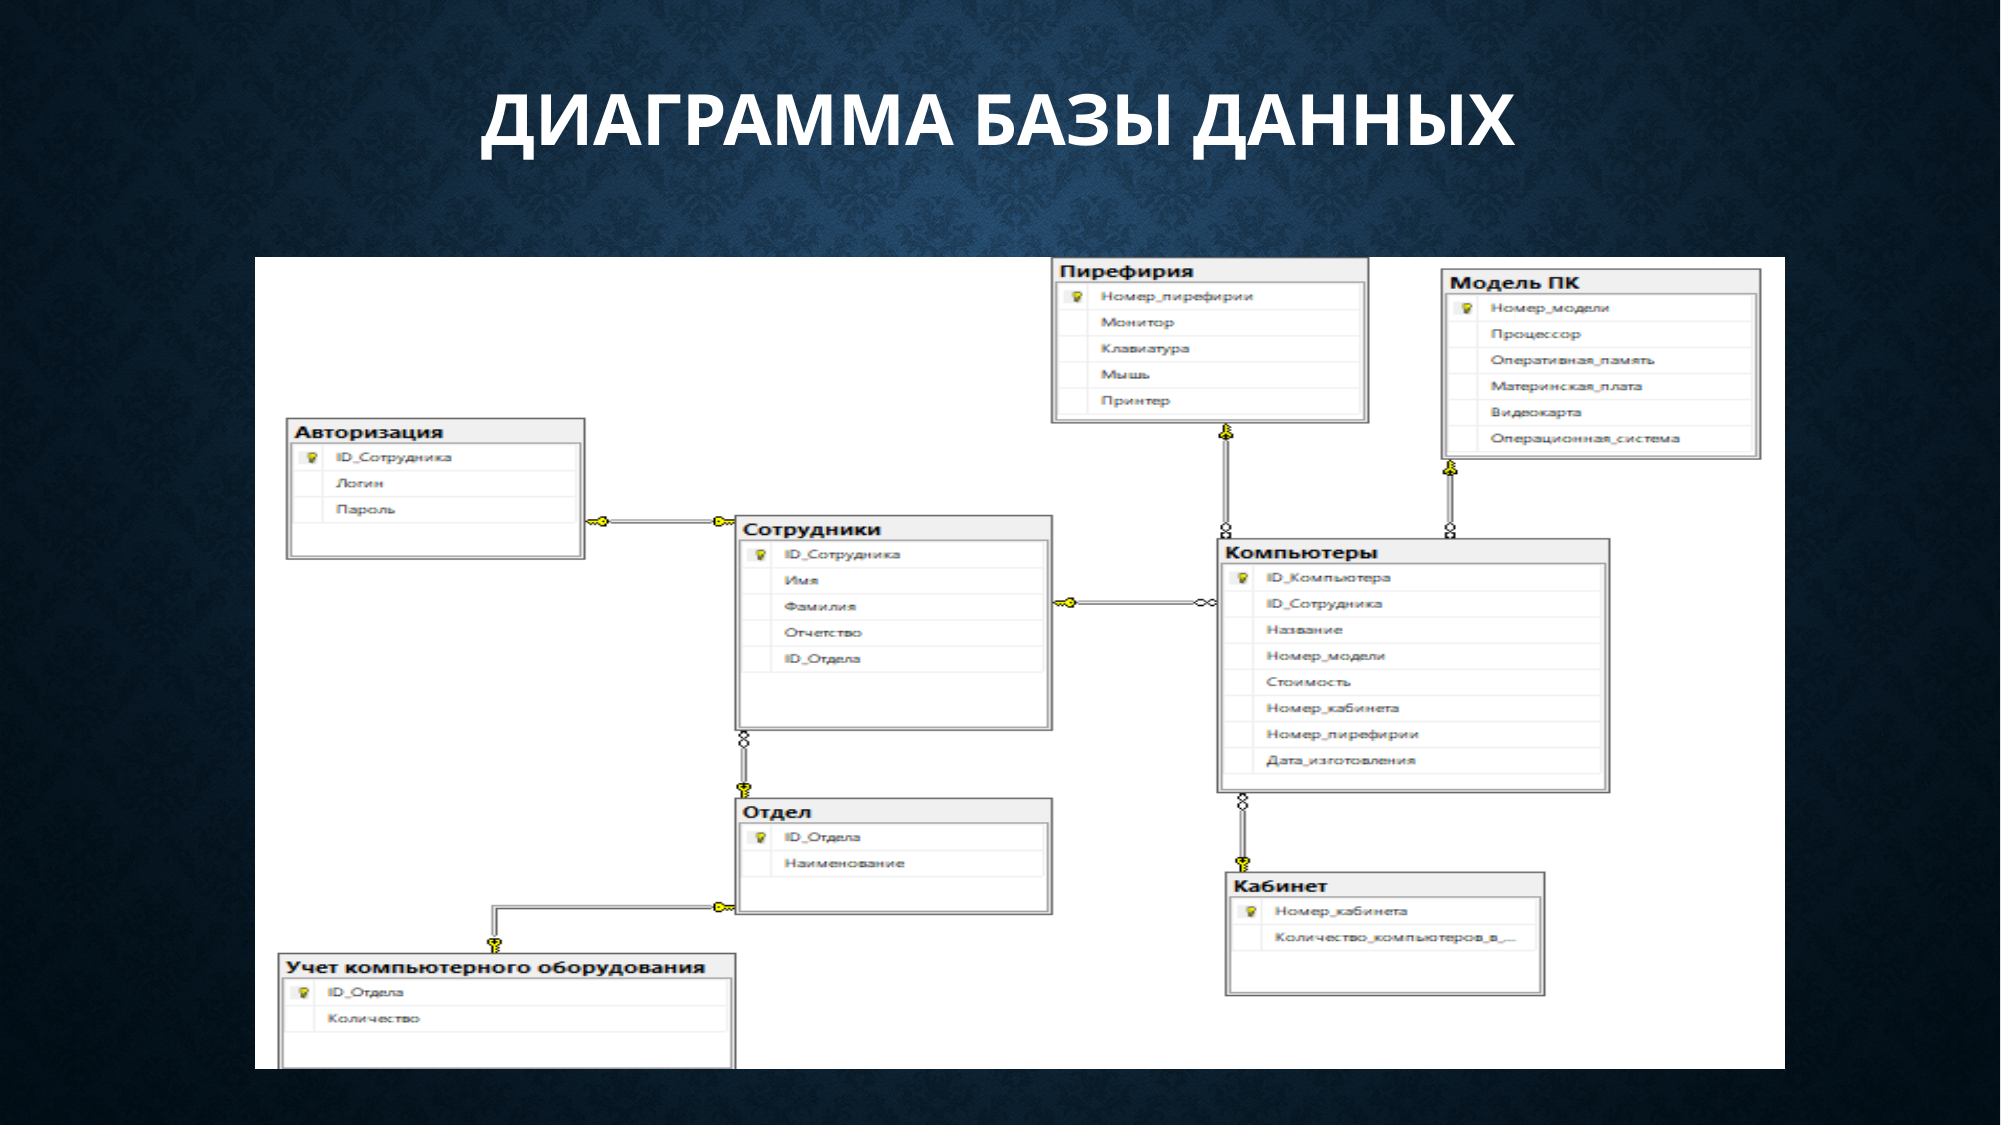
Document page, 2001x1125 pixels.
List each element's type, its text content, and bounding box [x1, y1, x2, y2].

title Диаграмма базы данных [149, 14, 1849, 232]
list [255, 257, 1785, 1069]
